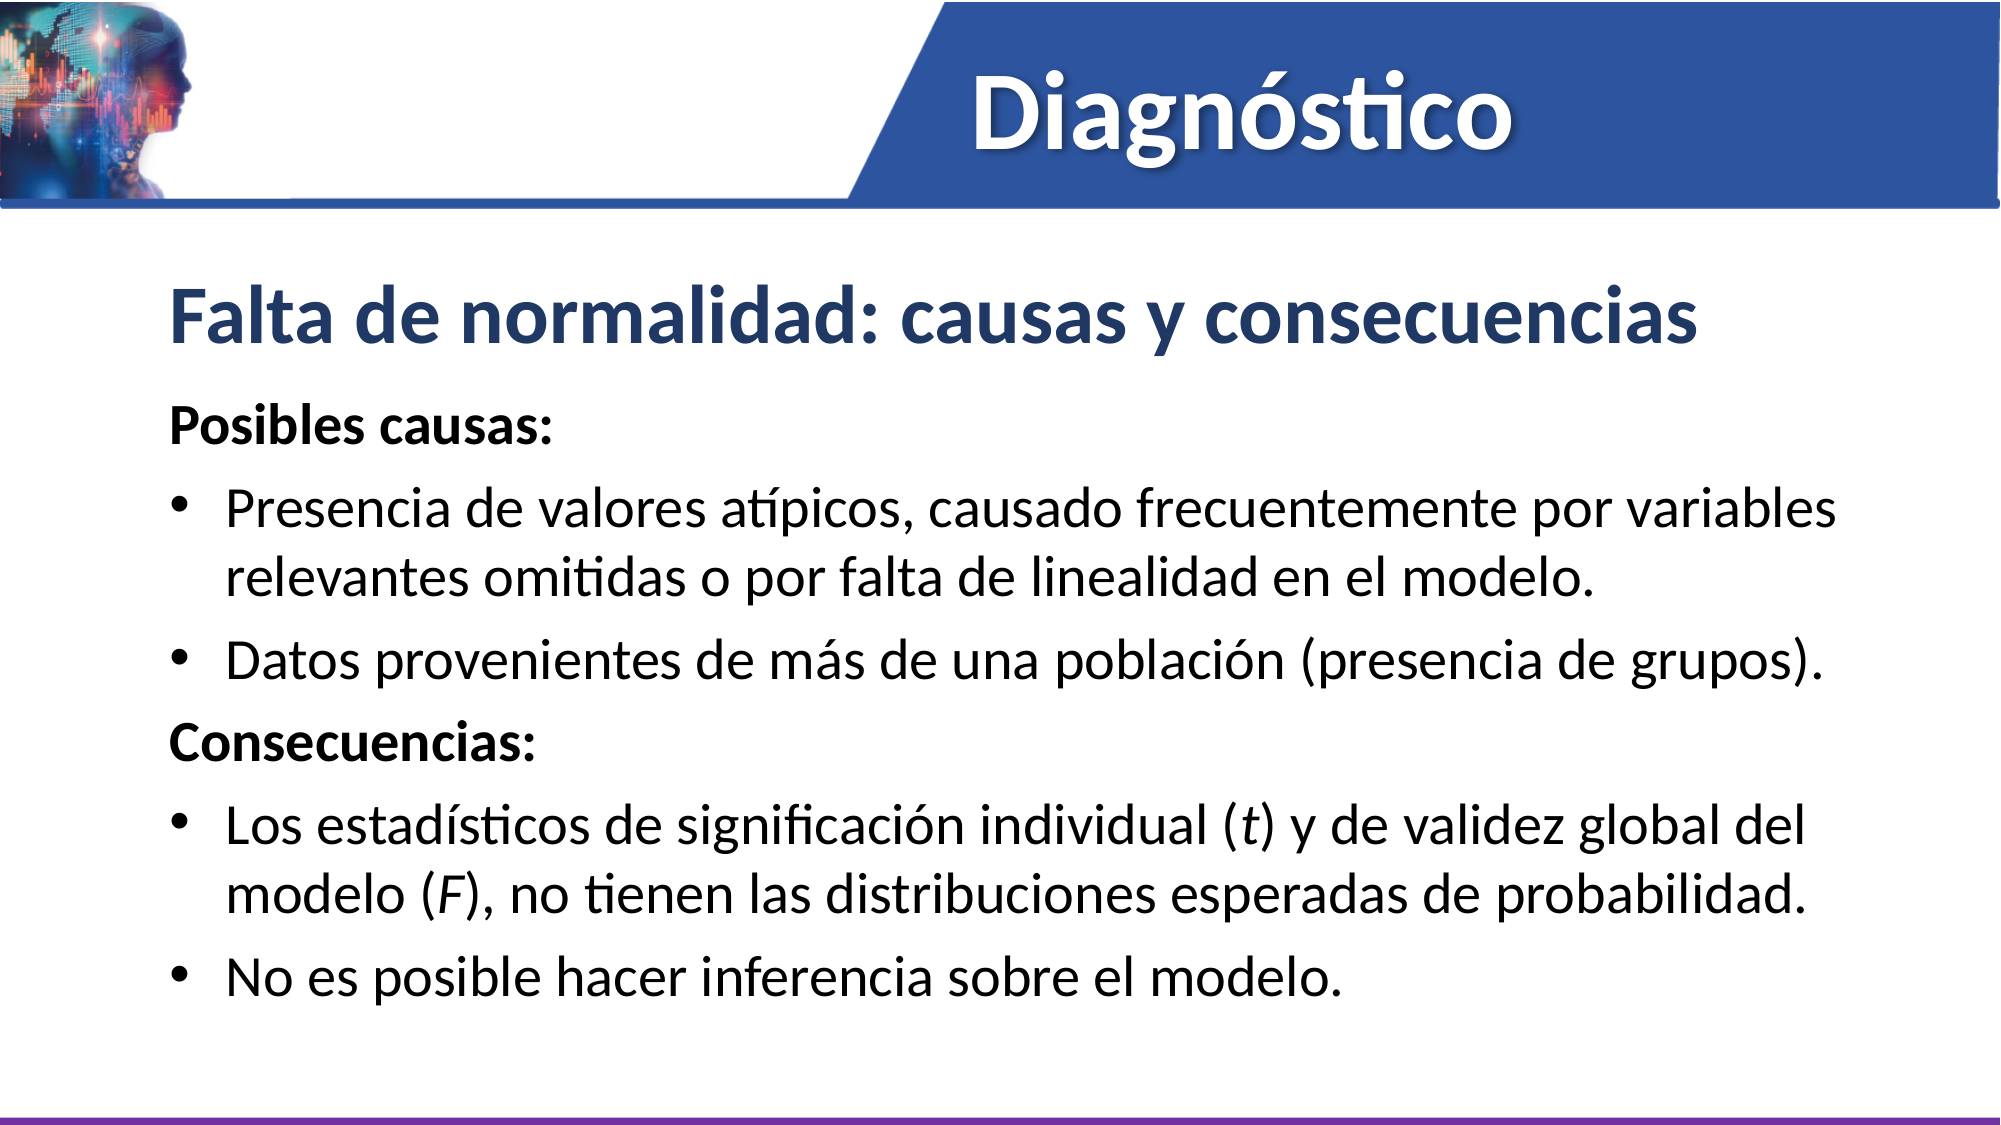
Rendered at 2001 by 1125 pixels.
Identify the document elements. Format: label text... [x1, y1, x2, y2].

text_box Falta de normalidad: causas y consecuencias Posibles causas: Presencia de valores atípicos, causado frecuentemente por variables relevantes omitidas o por falta de linealidad en el modelo. Datos provenientes de más de una población (presencia de grupos). Consecuencias: Los estadísticos de significación individual (t) y de validez global del modelo (F), no tienen las distribuciones esperadas de probabilidad. No es posible hacer inferencia sobre el modelo. [154, 264, 1910, 1065]
text_box Diagnóstico [955, 29, 1961, 180]
picture [0, 2, 2000, 209]
